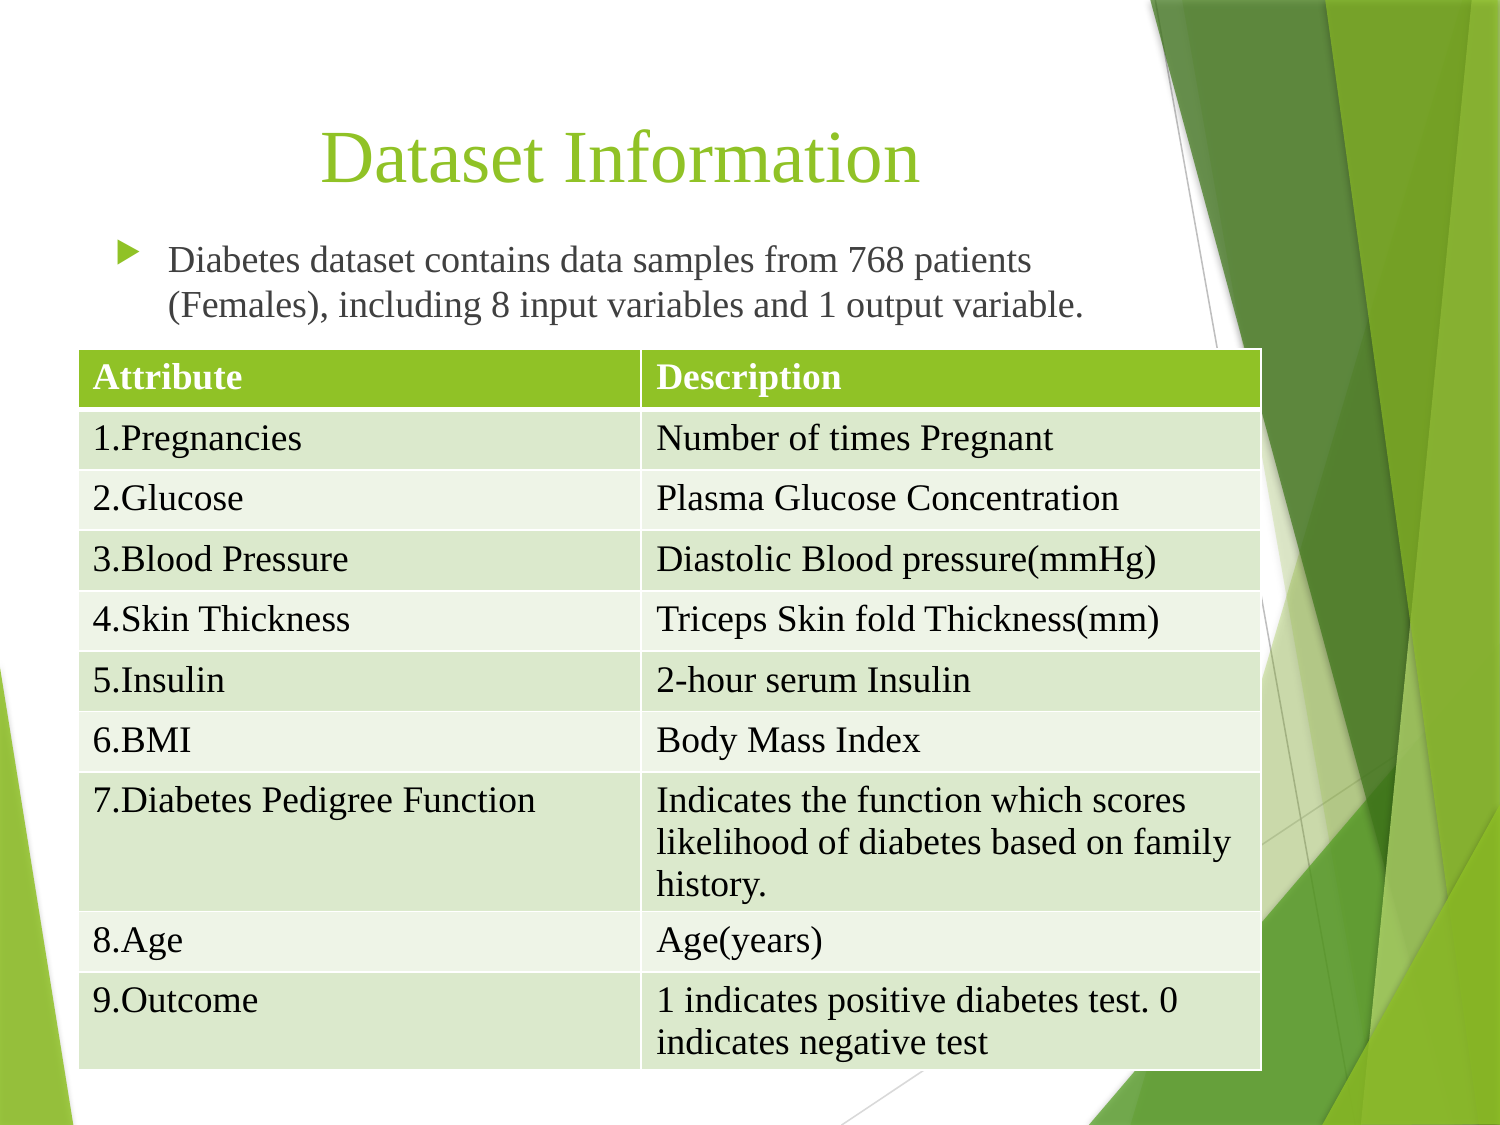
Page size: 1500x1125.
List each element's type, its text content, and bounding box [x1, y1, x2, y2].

table_header Description [642, 350, 1260, 407]
table_cell Triceps Skin fold Thickness(mm) [642, 592, 1260, 650]
table_cell 4.Skin Thickness [79, 592, 640, 650]
table_cell Body Mass Index [642, 712, 1260, 771]
table_cell 3.Blood Pressure [79, 531, 640, 590]
table_cell 1.Pregnancies [79, 412, 640, 469]
table_cell 2.Glucose [79, 471, 640, 529]
table_cell 7.Diabetes Pedigree Function [79, 773, 640, 911]
table_cell 6.BMI [79, 712, 640, 771]
table_cell 1 indicates positive diabetes test. 0 indicates negative test [642, 973, 1260, 1069]
list Diabetes dataset contains data samples from 768 patients (Females), including 8 input variables and 1 output variable. [99, 226, 1142, 348]
table_cell Plasma Glucose Concentration [642, 471, 1260, 529]
table_cell Indicates the function which scores likelihood of diabetes based on family history. [642, 773, 1260, 911]
table_cell Age(years) [642, 912, 1260, 971]
table_cell 2-hour serum Insulin [642, 652, 1260, 711]
table_header Attribute [79, 350, 640, 407]
table_cell 5.Insulin [79, 652, 640, 711]
table_cell Diastolic Blood pressure(mmHg) [642, 531, 1260, 590]
table_cell 9.Outcome [79, 973, 640, 1069]
title Dataset Information [99, 99, 1142, 216]
table_cell 8.Age [79, 912, 640, 971]
table_cell Number of times Pregnant [642, 412, 1260, 469]
